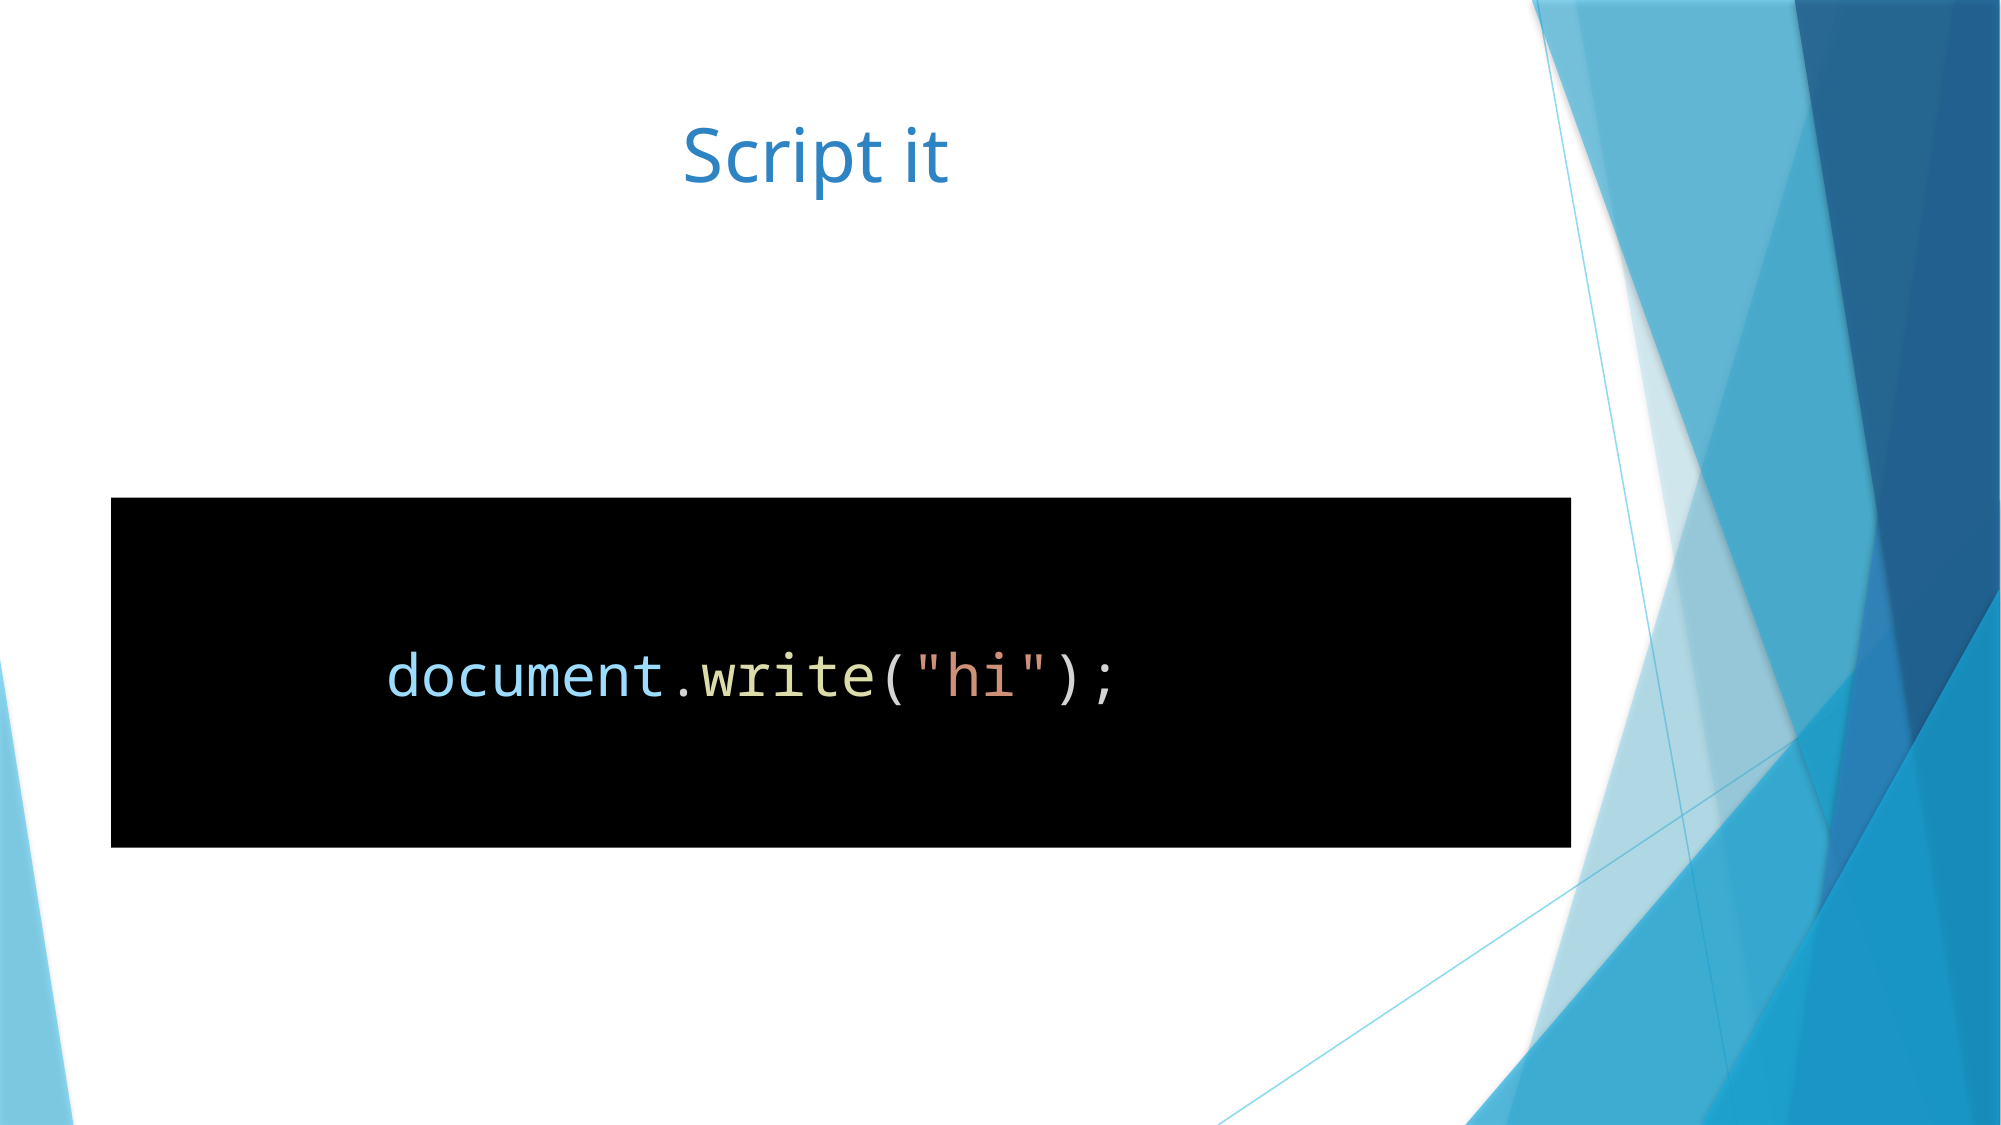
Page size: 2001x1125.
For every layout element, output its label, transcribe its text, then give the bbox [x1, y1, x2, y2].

title Script it [111, 99, 1522, 317]
text_box document.write("hi"); [111, 497, 1572, 848]
